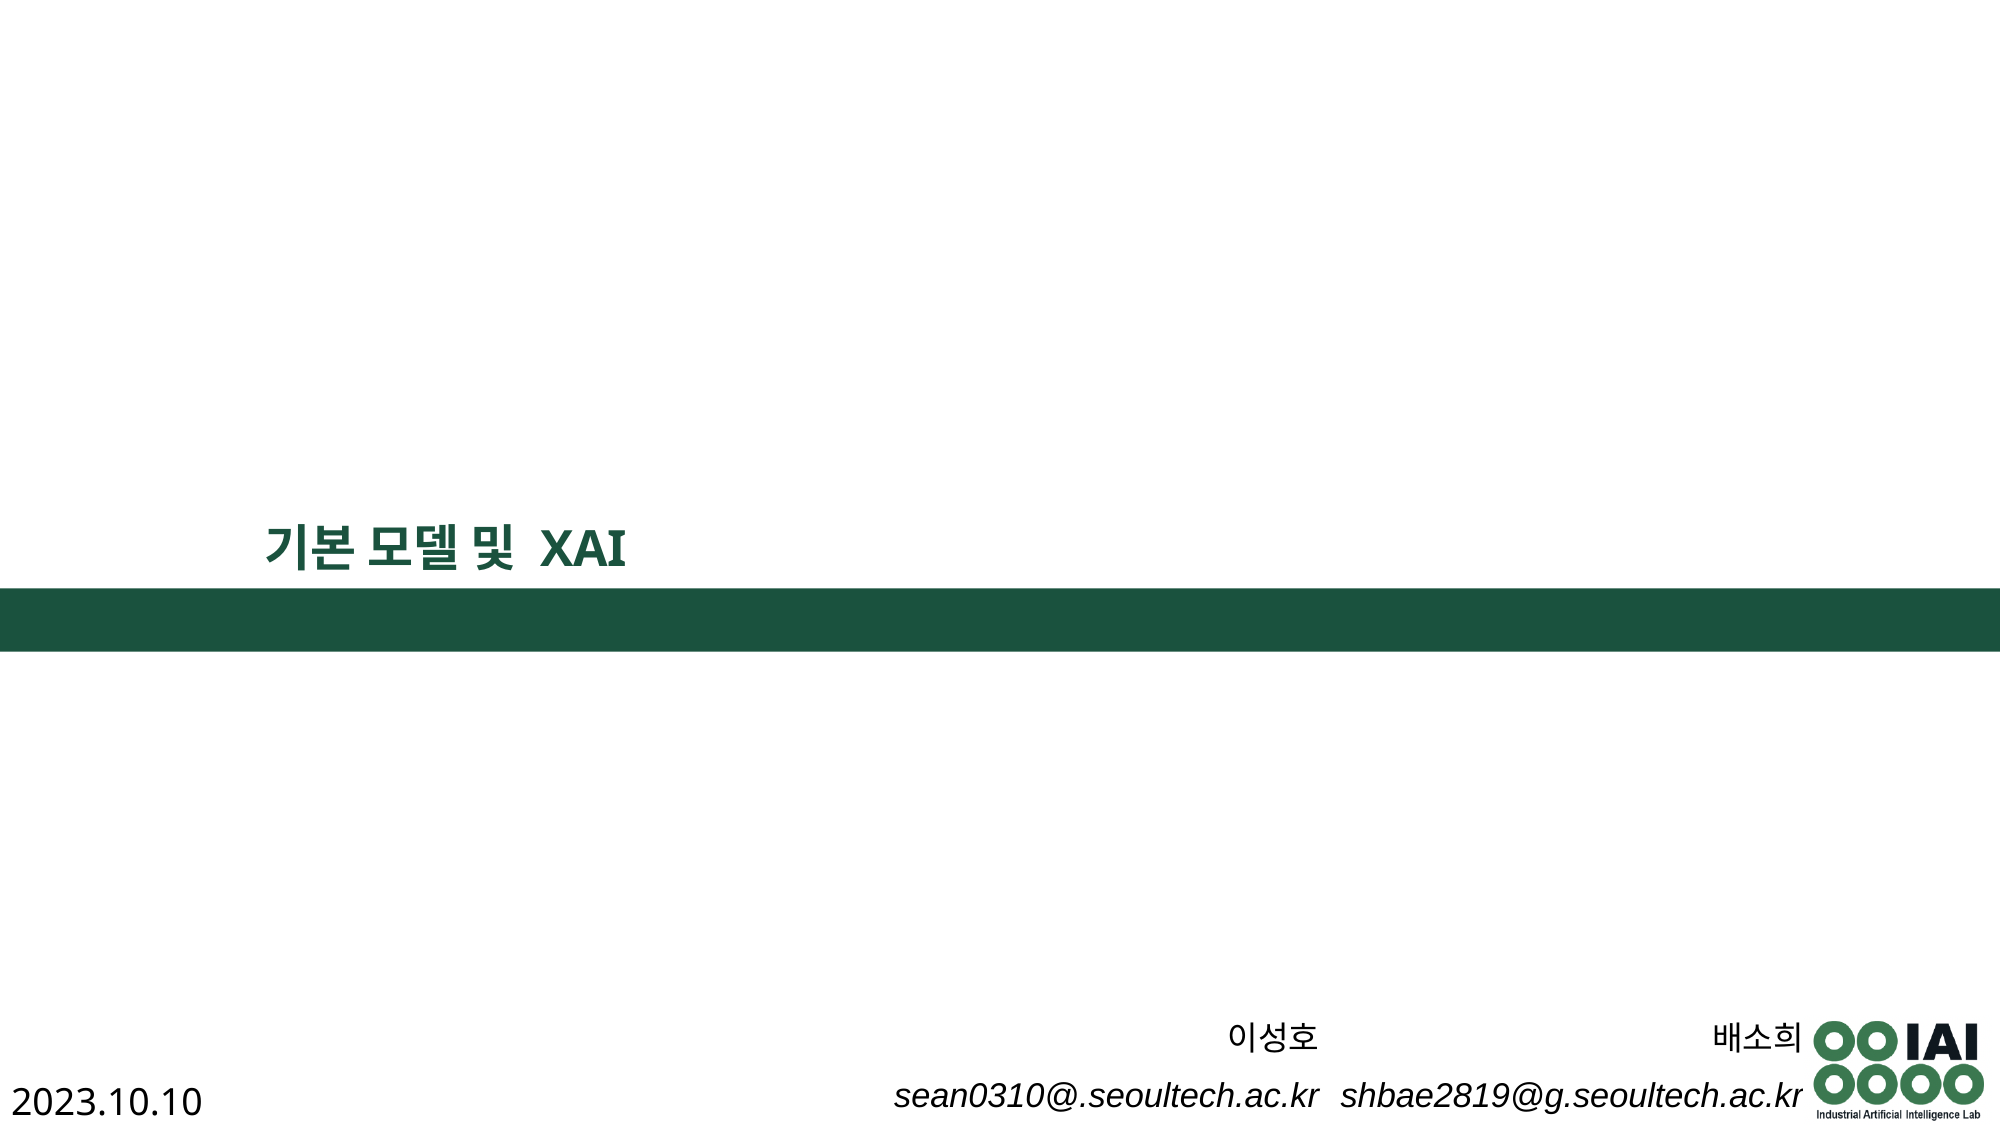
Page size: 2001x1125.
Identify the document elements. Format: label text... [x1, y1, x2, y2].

title 기본 모델 및 XAI [262, 514, 2000, 705]
text_box 2023.10.10 [8, 1075, 240, 1123]
text_box 이성호 sean0310@.seoultech.ac.kr [848, 1000, 1319, 1114]
picture [1803, 1015, 1992, 1125]
text_box [0, 588, 262, 652]
text_box 배소희 shbae2819@g.seoultech.ac.kr [1332, 1000, 1804, 1114]
